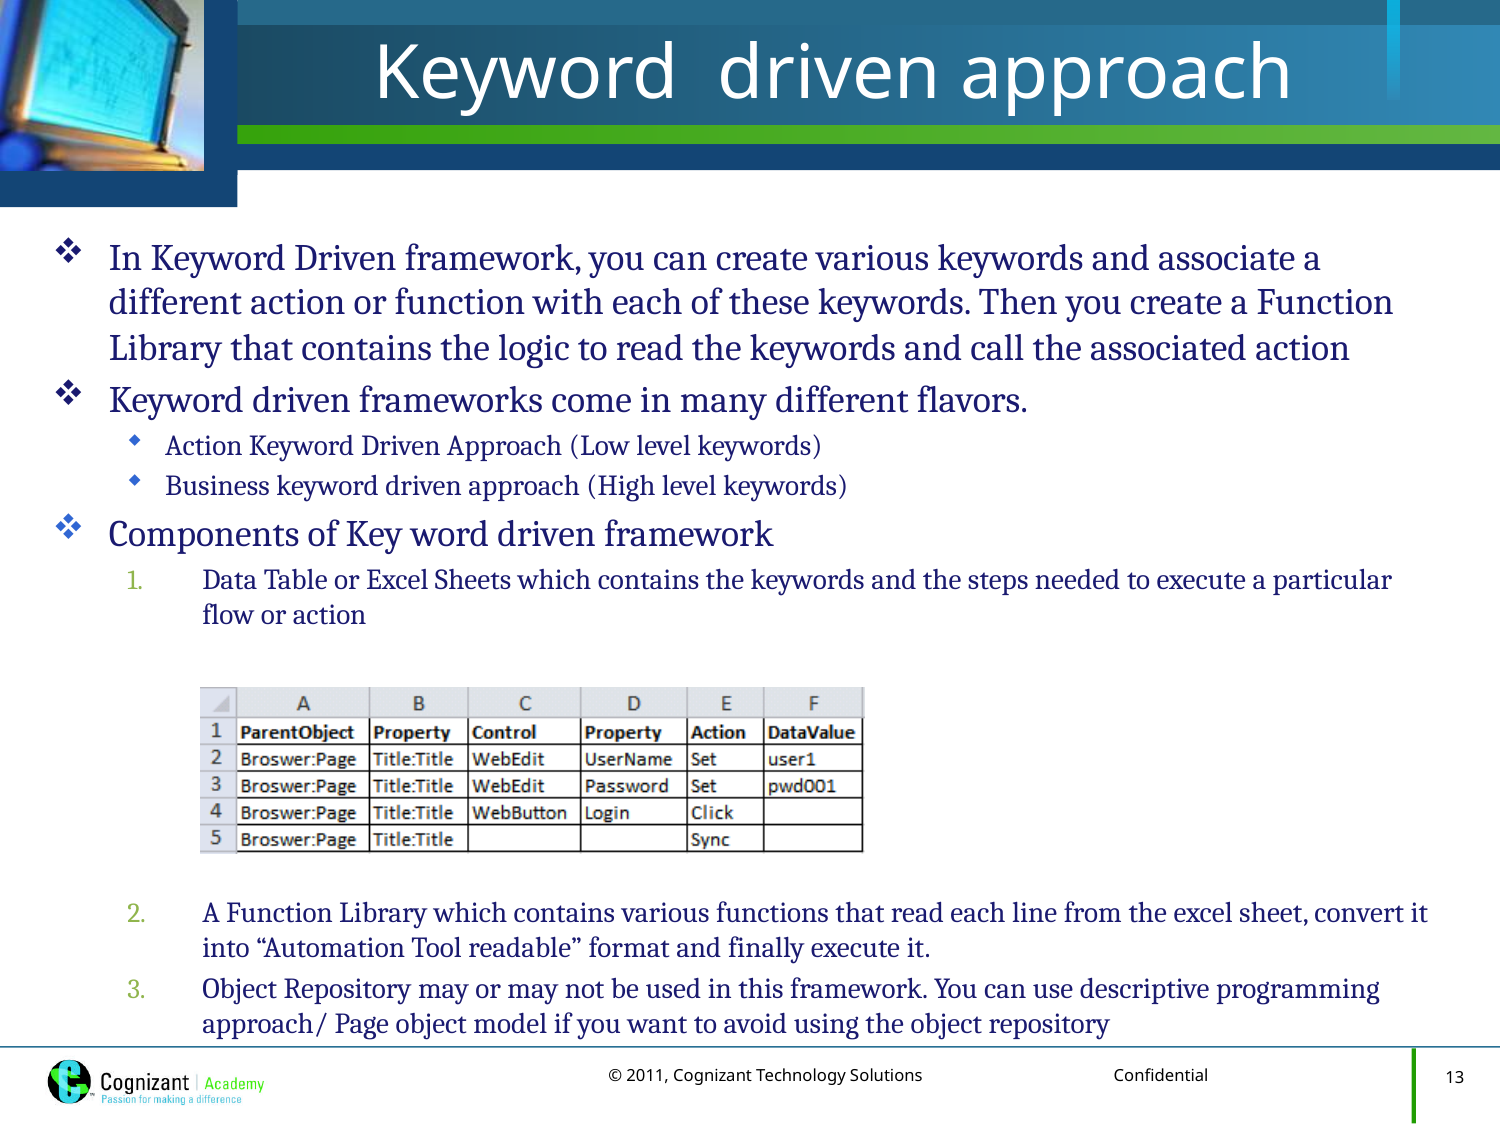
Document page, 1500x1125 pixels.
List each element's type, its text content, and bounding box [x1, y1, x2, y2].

picture [0, 0, 204, 171]
picture [199, 687, 865, 854]
title Keyword driven approach [174, 12, 1500, 126]
picture [35, 1050, 275, 1119]
list In Keyword Driven framework, you can create various keywords and associate a different action or function with each of these keywords. Then you create a Function Library that contains the logic to read the keywords and call the associated action Keyword driven frameworks come in many different flavors. Action Keyword Driven Approach (Low level keywords) Business keyword driven approach (High level keywords) Components of Key word driven framework Data Table or Excel Sheets which contains the keywords and the steps needed to execute a particular flow or action A Function Library which contains various functions that read each line from the excel sheet, convert it into “Automation Tool readable” format and finally execute it. Object Repository may or may not be used in this framework. You can use descriptive programming approach/ Page object model if you want to avoid using the object repository [37, 224, 1463, 1037]
slide_number 13 [1418, 1058, 1492, 1112]
